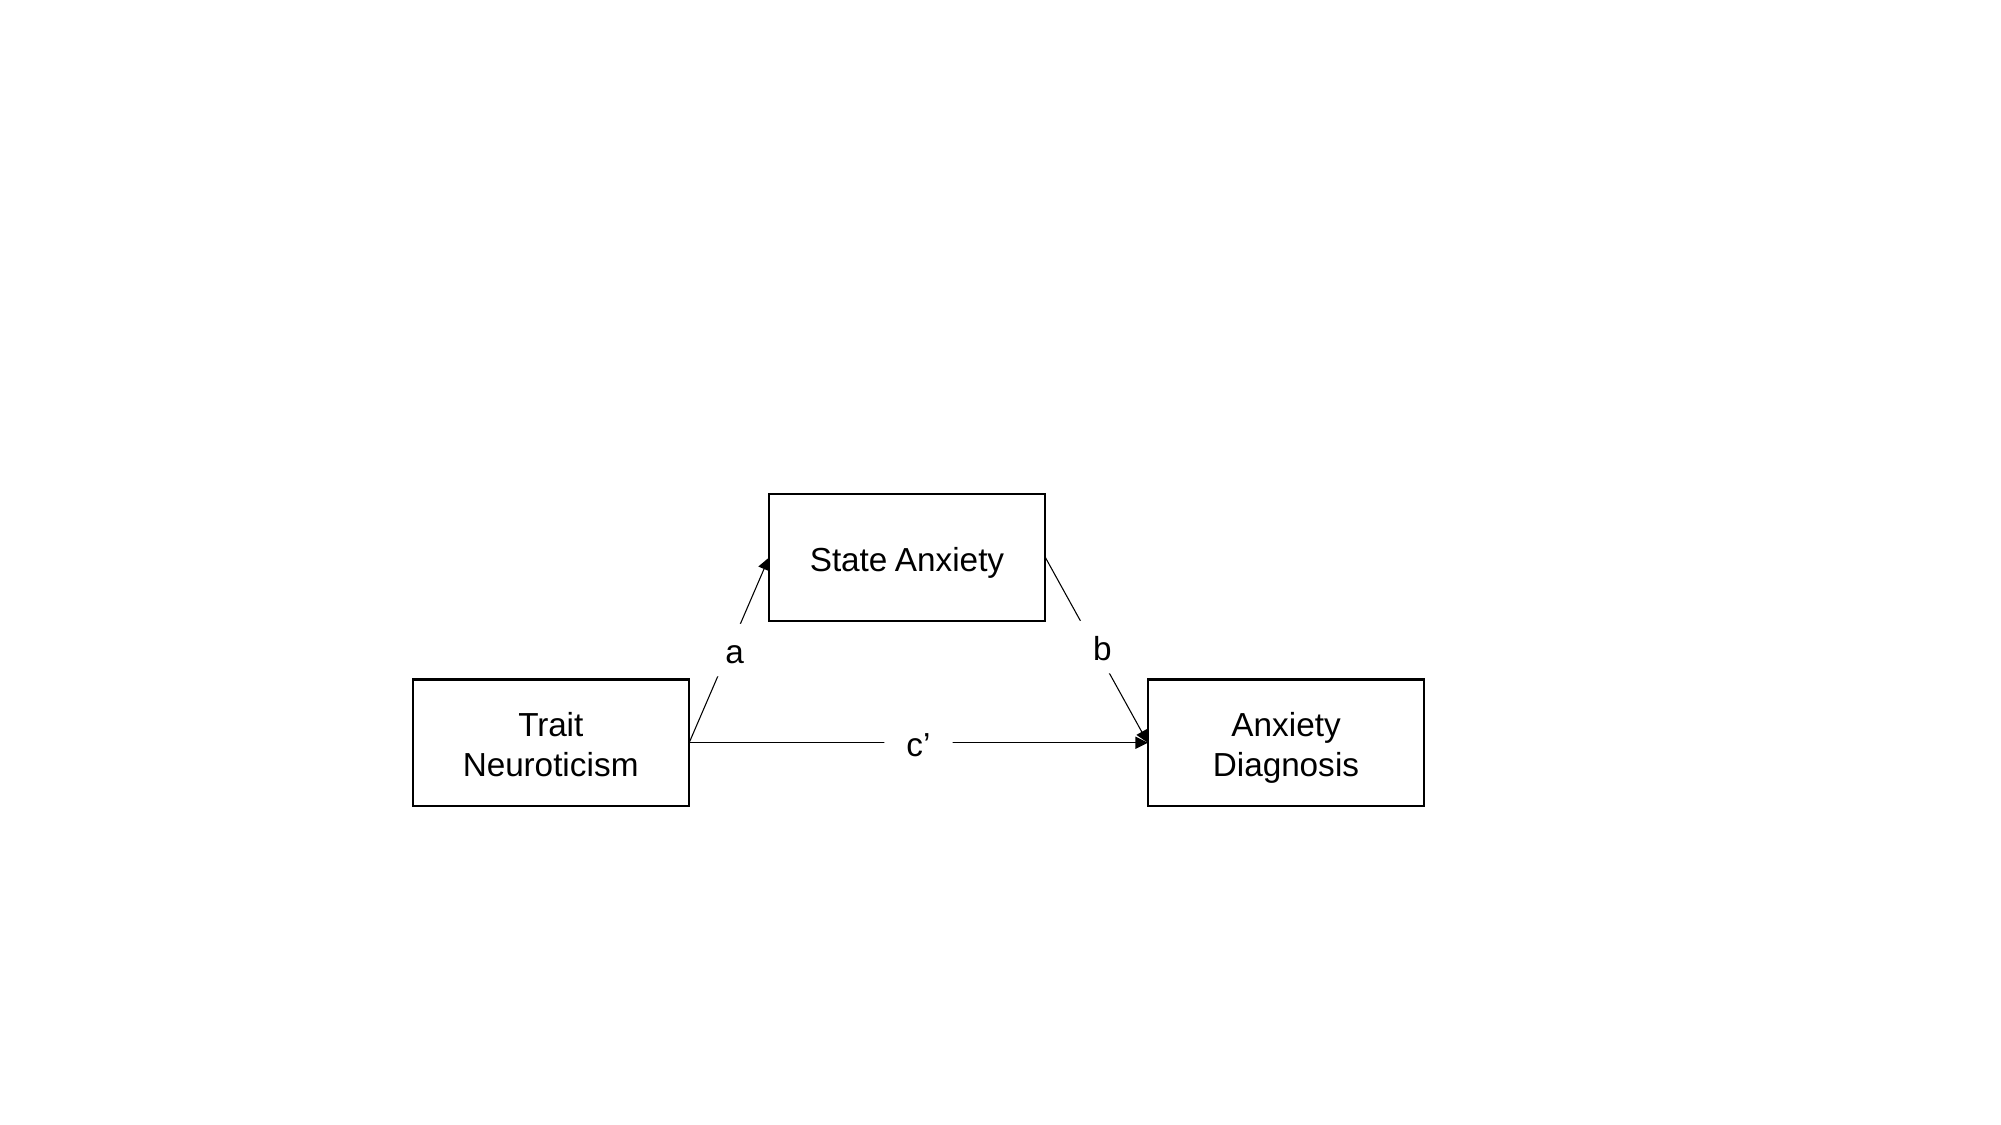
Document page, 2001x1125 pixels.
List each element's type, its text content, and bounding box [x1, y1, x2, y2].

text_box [1045, 557, 1148, 743]
text_box Trait Neuroticism [412, 678, 690, 807]
text_box State Anxiety [768, 493, 1046, 622]
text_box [689, 557, 769, 743]
text_box Anxiety Diagnosis [1147, 678, 1425, 807]
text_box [689, 716, 1148, 769]
